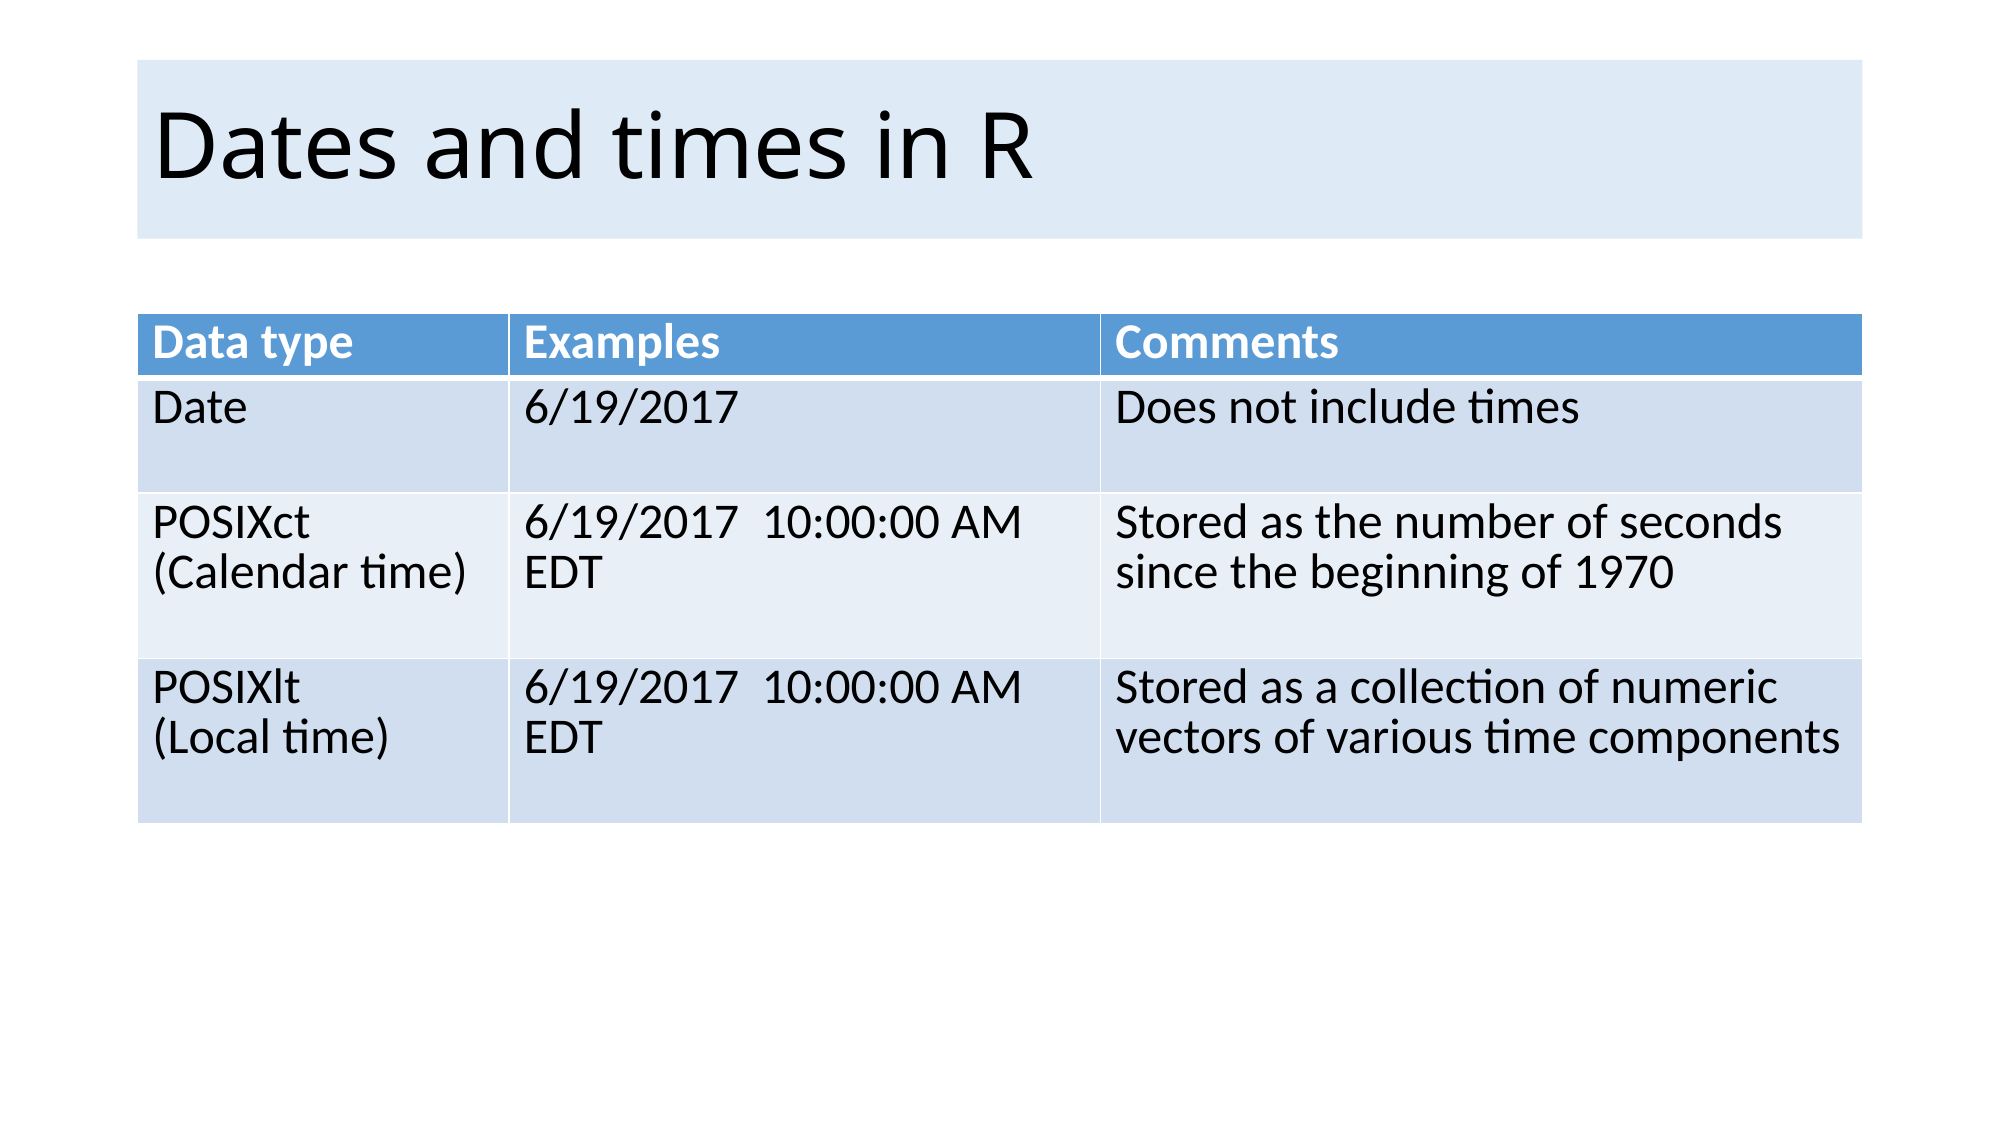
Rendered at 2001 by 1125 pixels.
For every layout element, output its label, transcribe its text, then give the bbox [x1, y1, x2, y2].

title Dates and times in R [137, 59, 1863, 239]
table_header Examples [510, 314, 1100, 375]
table_cell POSIXct (Calendar time) [138, 494, 508, 658]
table_header Data type [138, 314, 508, 375]
table_cell 6/19/2017 10:00:00 AM EDT [510, 659, 1100, 823]
table_cell Stored as the number of seconds since the beginning of 1970 [1101, 494, 1862, 658]
table_cell Date [138, 381, 508, 492]
table_cell POSIXlt (Local time) [138, 659, 508, 823]
table_cell Stored as a collection of numeric vectors of various time components [1101, 659, 1862, 823]
table_header Comments [1101, 314, 1862, 375]
table_cell 6/19/2017 [510, 381, 1100, 492]
table_cell 6/19/2017 10:00:00 AM EDT [510, 494, 1100, 658]
table_cell Does not include times [1101, 381, 1862, 492]
